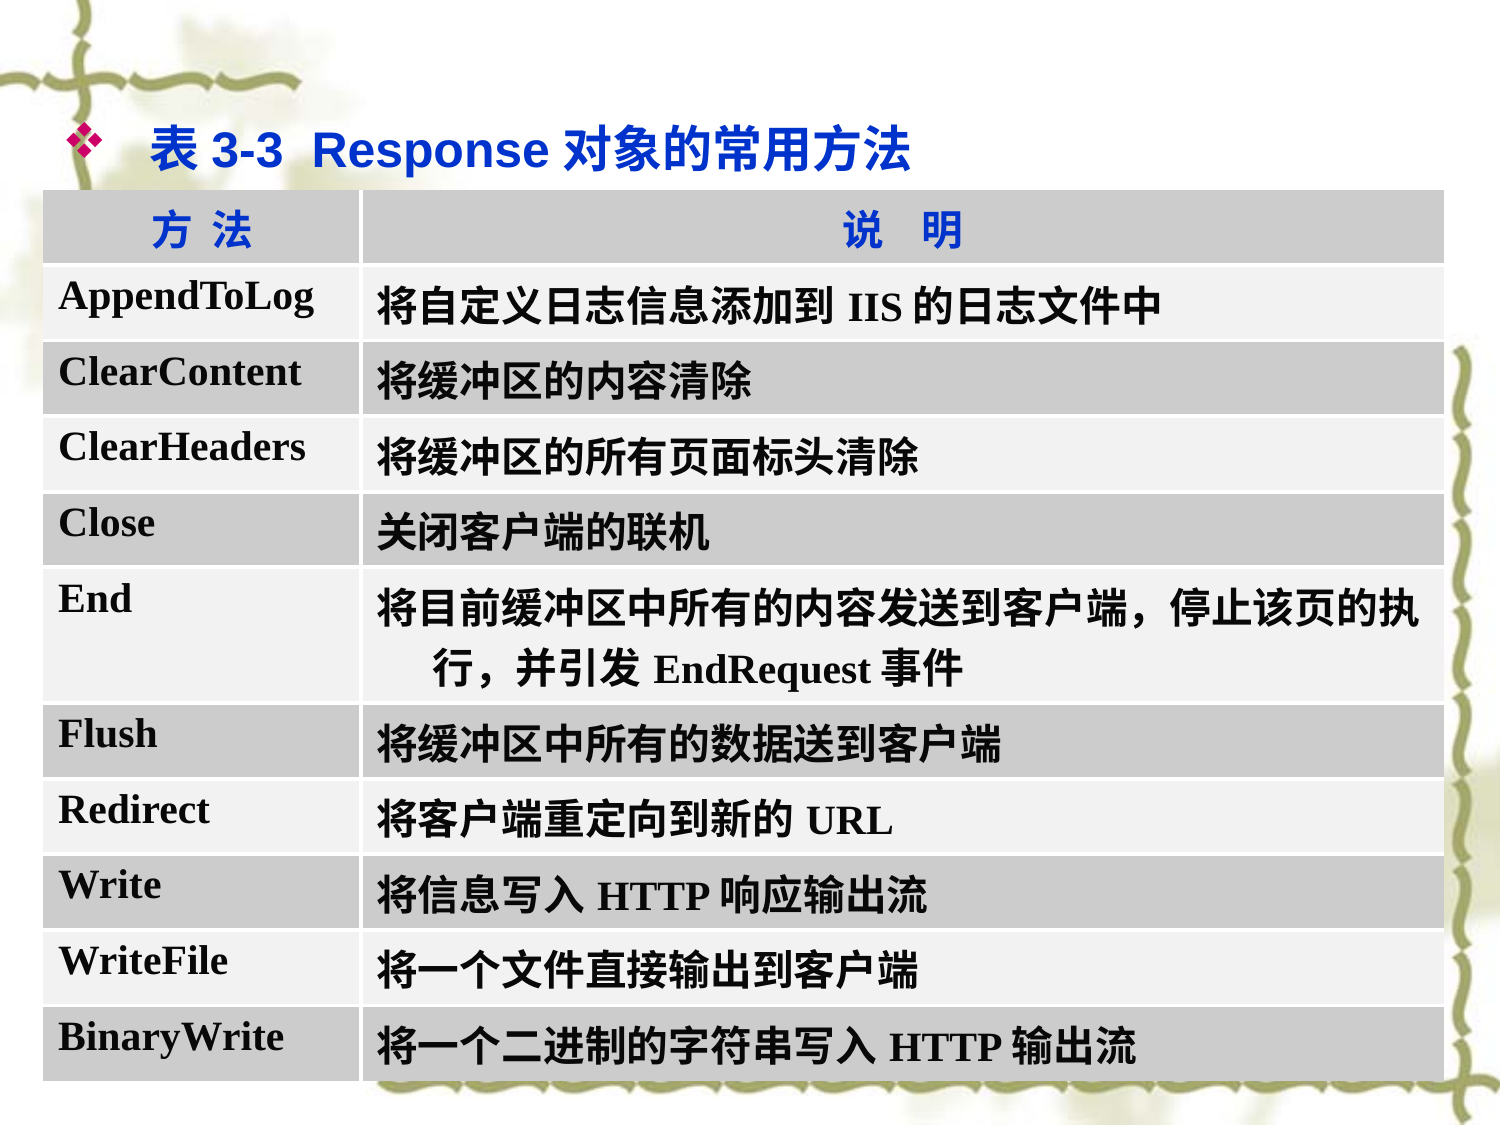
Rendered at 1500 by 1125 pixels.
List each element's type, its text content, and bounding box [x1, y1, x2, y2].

table_header 方 法 [43, 190, 359, 263]
table_cell 将缓冲区中所有的数据送到客户端 [363, 705, 1444, 777]
table_cell 将目前缓冲区中所有的内容发送到客户端，停止该页的执行，并引发EndRequest事件 [363, 569, 1444, 701]
table_cell Redirect [43, 781, 359, 852]
table_cell ClearHeaders [43, 418, 359, 490]
list 表3-3 Response对象的常用方法 [61, 98, 1457, 232]
table_header 说 明 [363, 190, 1444, 263]
table_cell 将信息写入HTTP响应输出流 [363, 856, 1444, 928]
table_cell 将一个二进制的字符串写入HTTP输出流 [363, 1007, 1444, 1081]
table_cell ClearContent [43, 342, 359, 414]
picture [0, 0, 1500, 1125]
table_cell BinaryWrite [43, 1007, 359, 1081]
table_cell 将缓冲区的内容清除 [363, 342, 1444, 414]
table_cell Close [43, 494, 359, 565]
table_cell 将一个文件直接输出到客户端 [363, 932, 1444, 1004]
table_cell End [43, 569, 359, 701]
table_cell 关闭客户端的联机 [363, 494, 1444, 565]
table_cell WriteFile [43, 932, 359, 1004]
table_cell 将客户端重定向到新的URL [363, 781, 1444, 852]
table_cell Flush [43, 705, 359, 777]
table_cell AppendToLog [43, 267, 359, 339]
table_cell 将缓冲区的所有页面标头清除 [363, 418, 1444, 490]
table_cell Write [43, 856, 359, 928]
table_cell 将自定义日志信息添加到IIS的日志文件中 [363, 267, 1444, 339]
